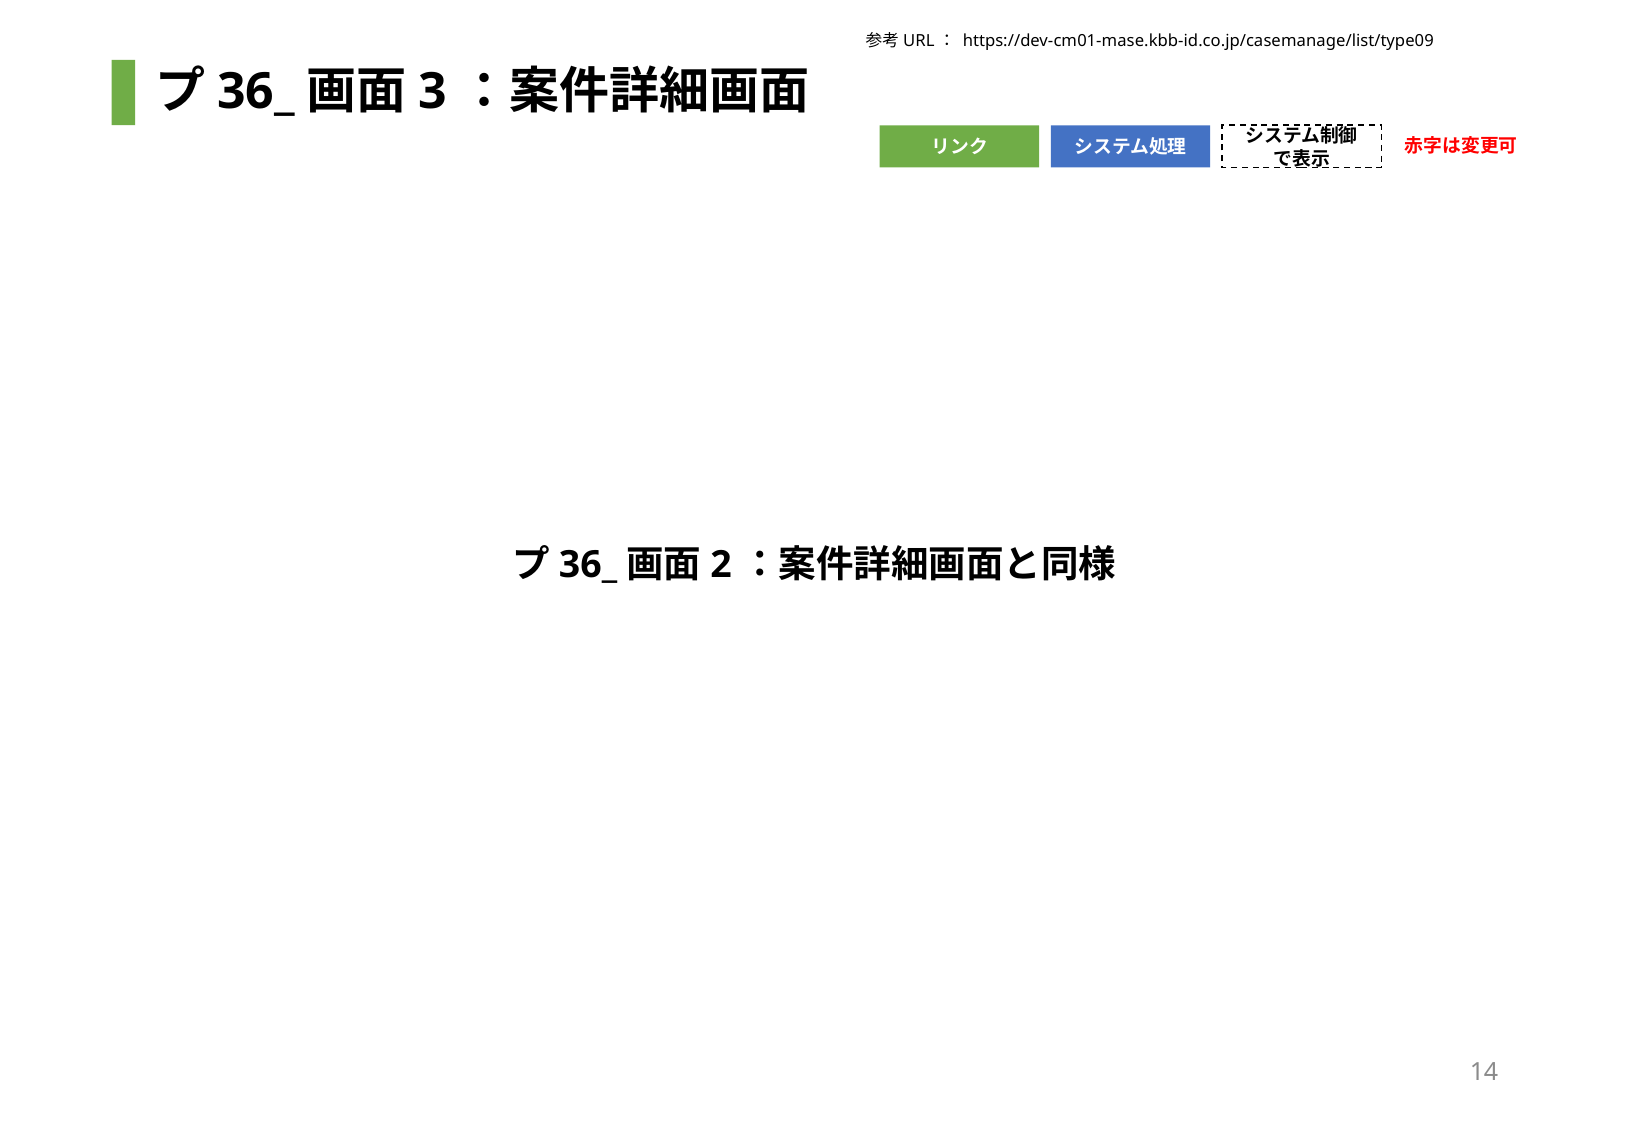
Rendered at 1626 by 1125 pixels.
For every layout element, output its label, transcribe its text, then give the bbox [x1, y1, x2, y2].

slide_number 14 [1147, 1042, 1514, 1103]
text_box 赤字は変更可 [1380, 123, 1542, 168]
title プ36_画面3：案件詳細画面 [140, 59, 1514, 126]
text_box システム処理 [1049, 124, 1212, 169]
text_box プ36_画面2：案件詳細画面と同様 [497, 532, 1131, 592]
text_box リンク [878, 124, 1041, 169]
text_box 参考URL： https://dev-cm01-mase.kbb-id.co.jp/casemanage/list/type09 [850, 22, 1450, 58]
text_box システム制御で表示 [1220, 124, 1382, 169]
